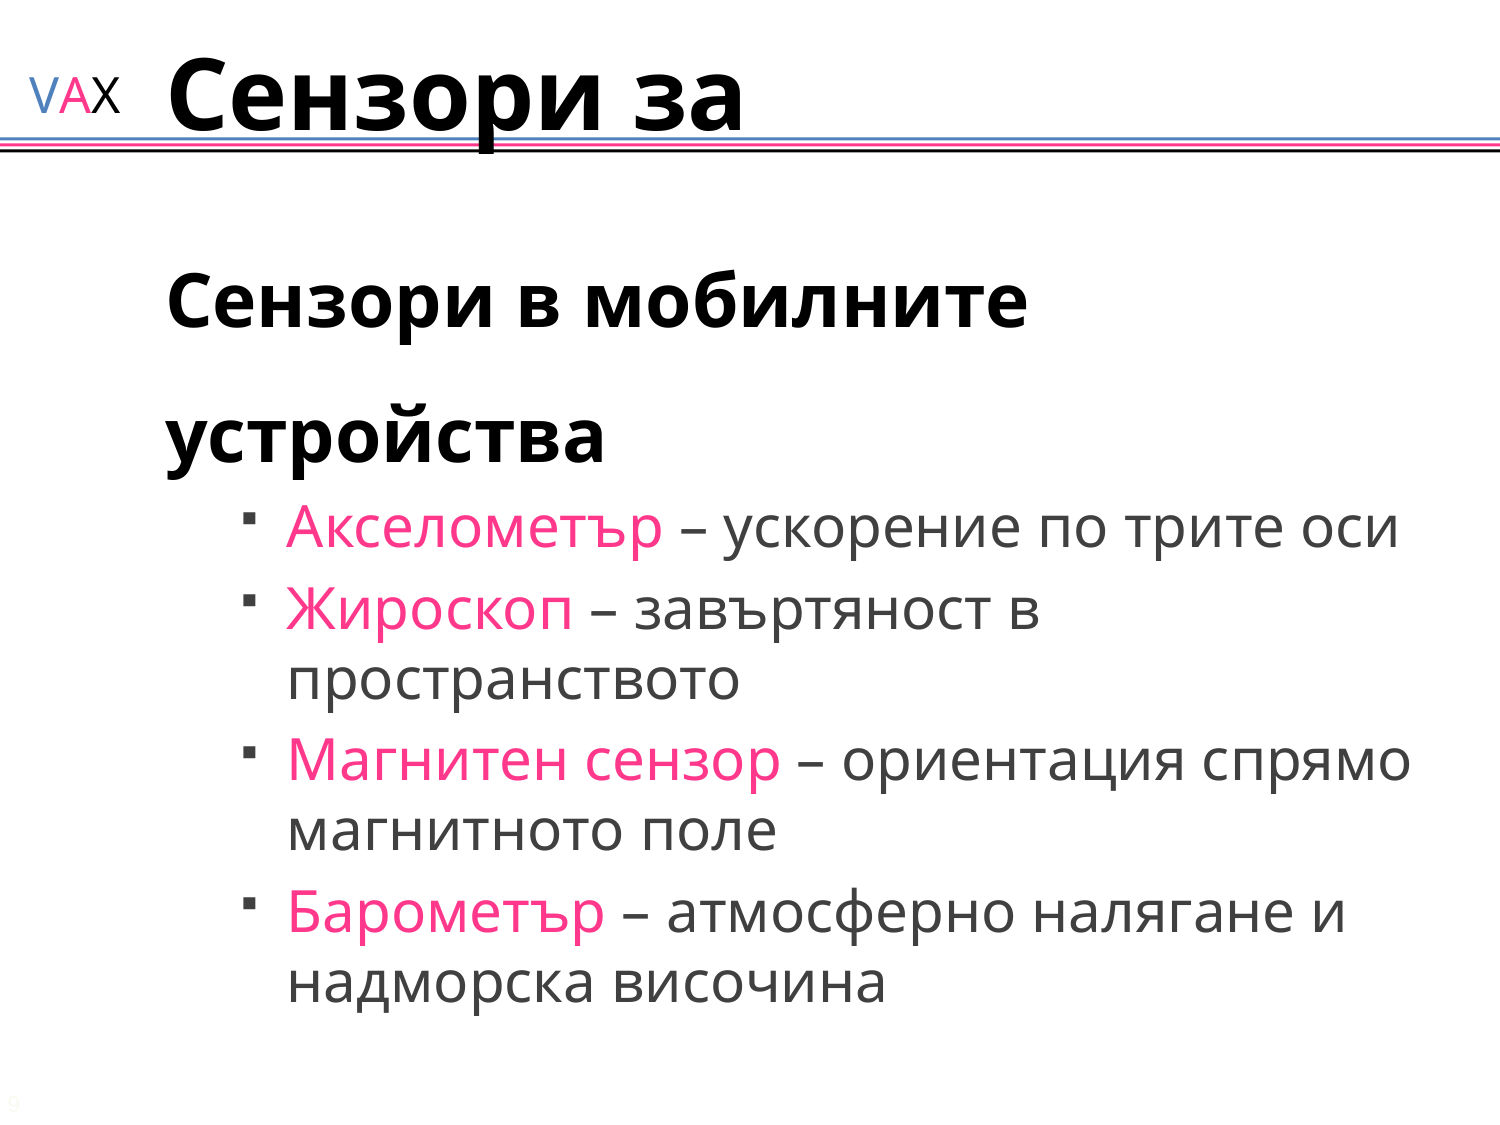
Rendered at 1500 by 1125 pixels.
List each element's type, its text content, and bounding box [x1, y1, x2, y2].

title Сензори за [0, 37, 1500, 144]
list Сензори в мобилните устройства Акселометър – ускорение по трите оси Жироскоп – завъртяност в пространството Магнитен сензор – ориентация спрямо магнитното поле Барометър – атмосферно налягане и надморска височина [150, 200, 1488, 1113]
